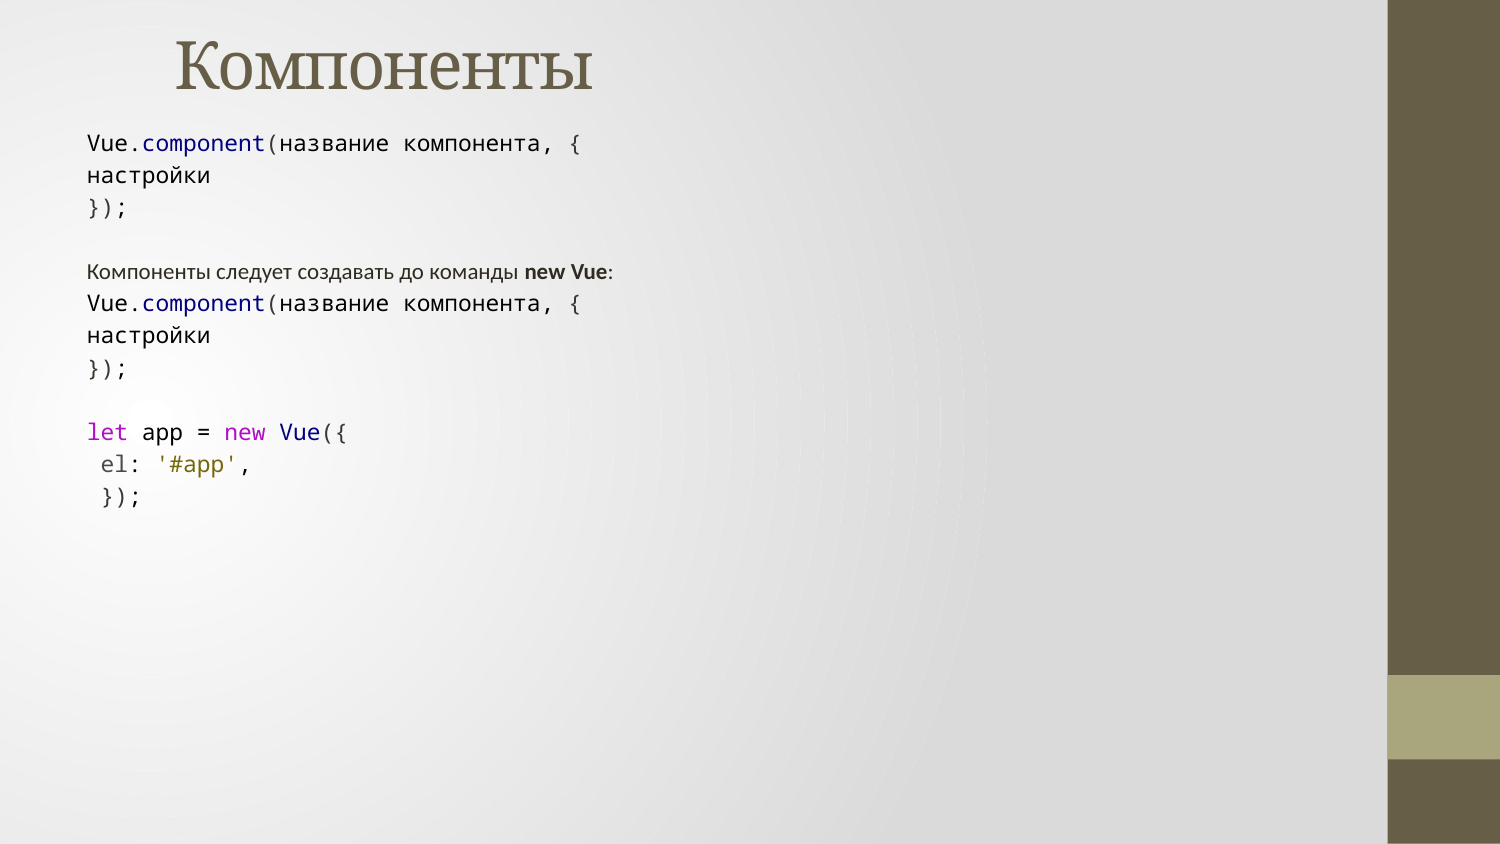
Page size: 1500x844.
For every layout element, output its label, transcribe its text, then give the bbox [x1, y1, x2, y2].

title Компоненты [159, 14, 1287, 112]
list Vue.component(название компонента, { настройки }); Компоненты следует создавать до команды new Vue: Vue.component(название компонента, { настройки }); let app = new Vue({ el: '#app', }); [53, 120, 1436, 812]
